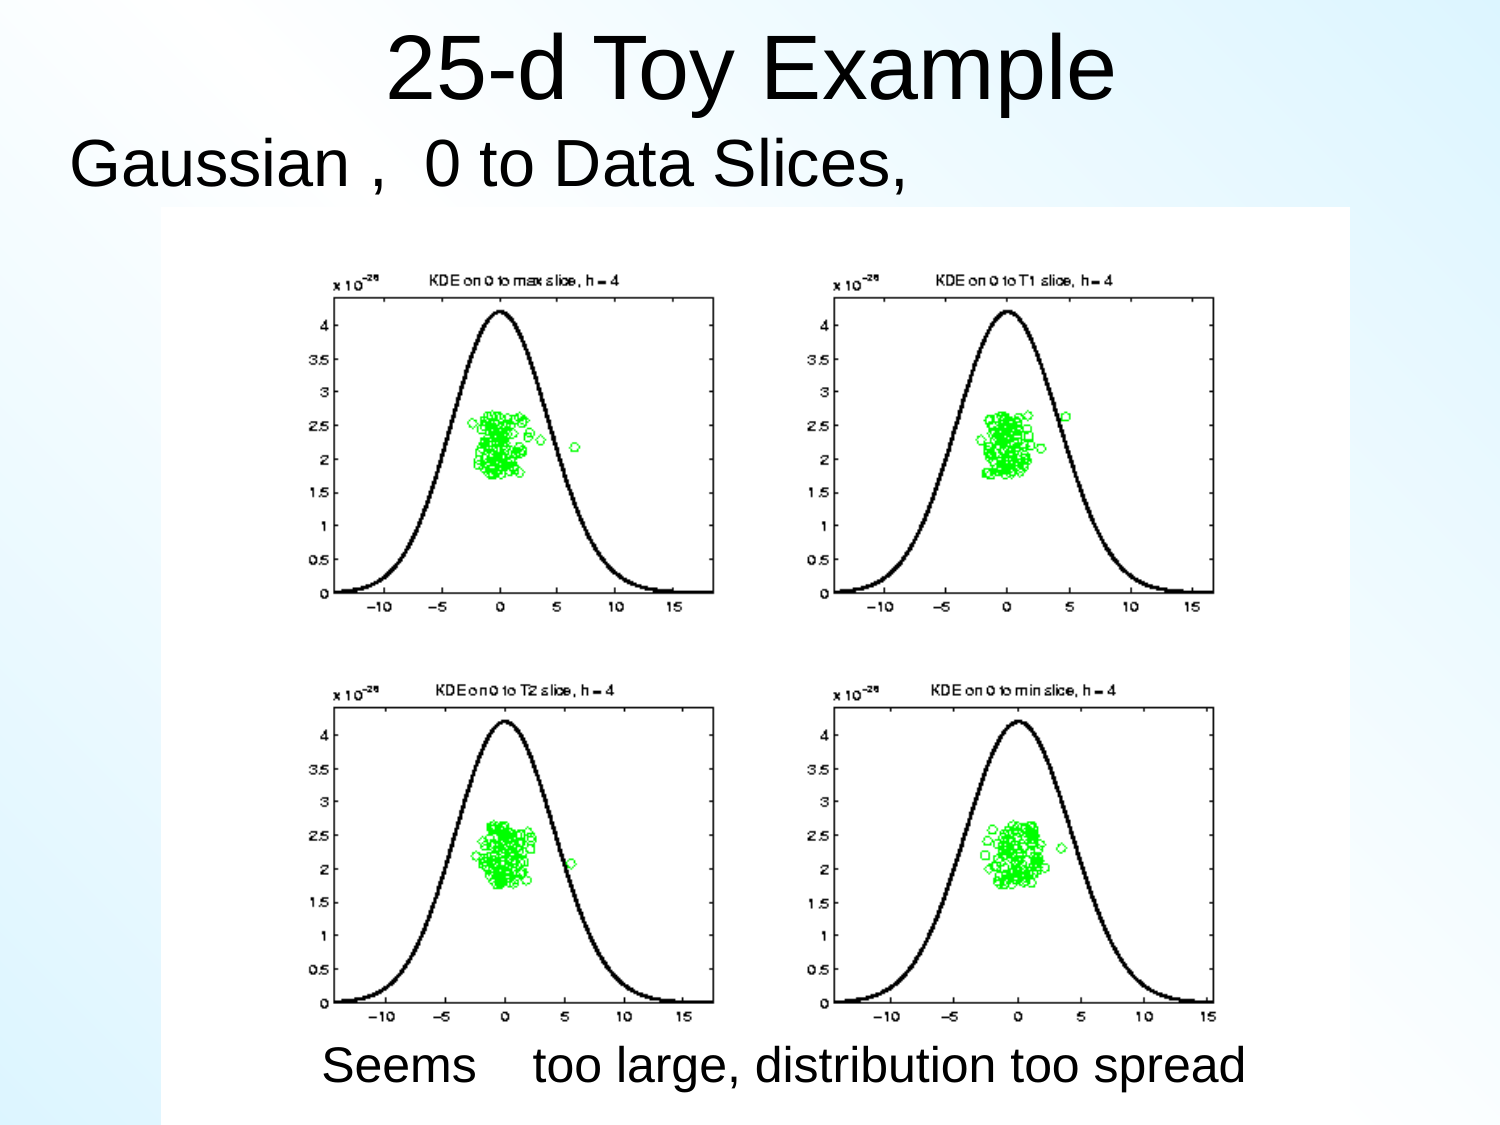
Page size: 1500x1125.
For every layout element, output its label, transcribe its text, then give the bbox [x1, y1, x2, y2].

title 25-d Toy Example [54, 0, 1450, 125]
picture [161, 207, 1351, 1125]
